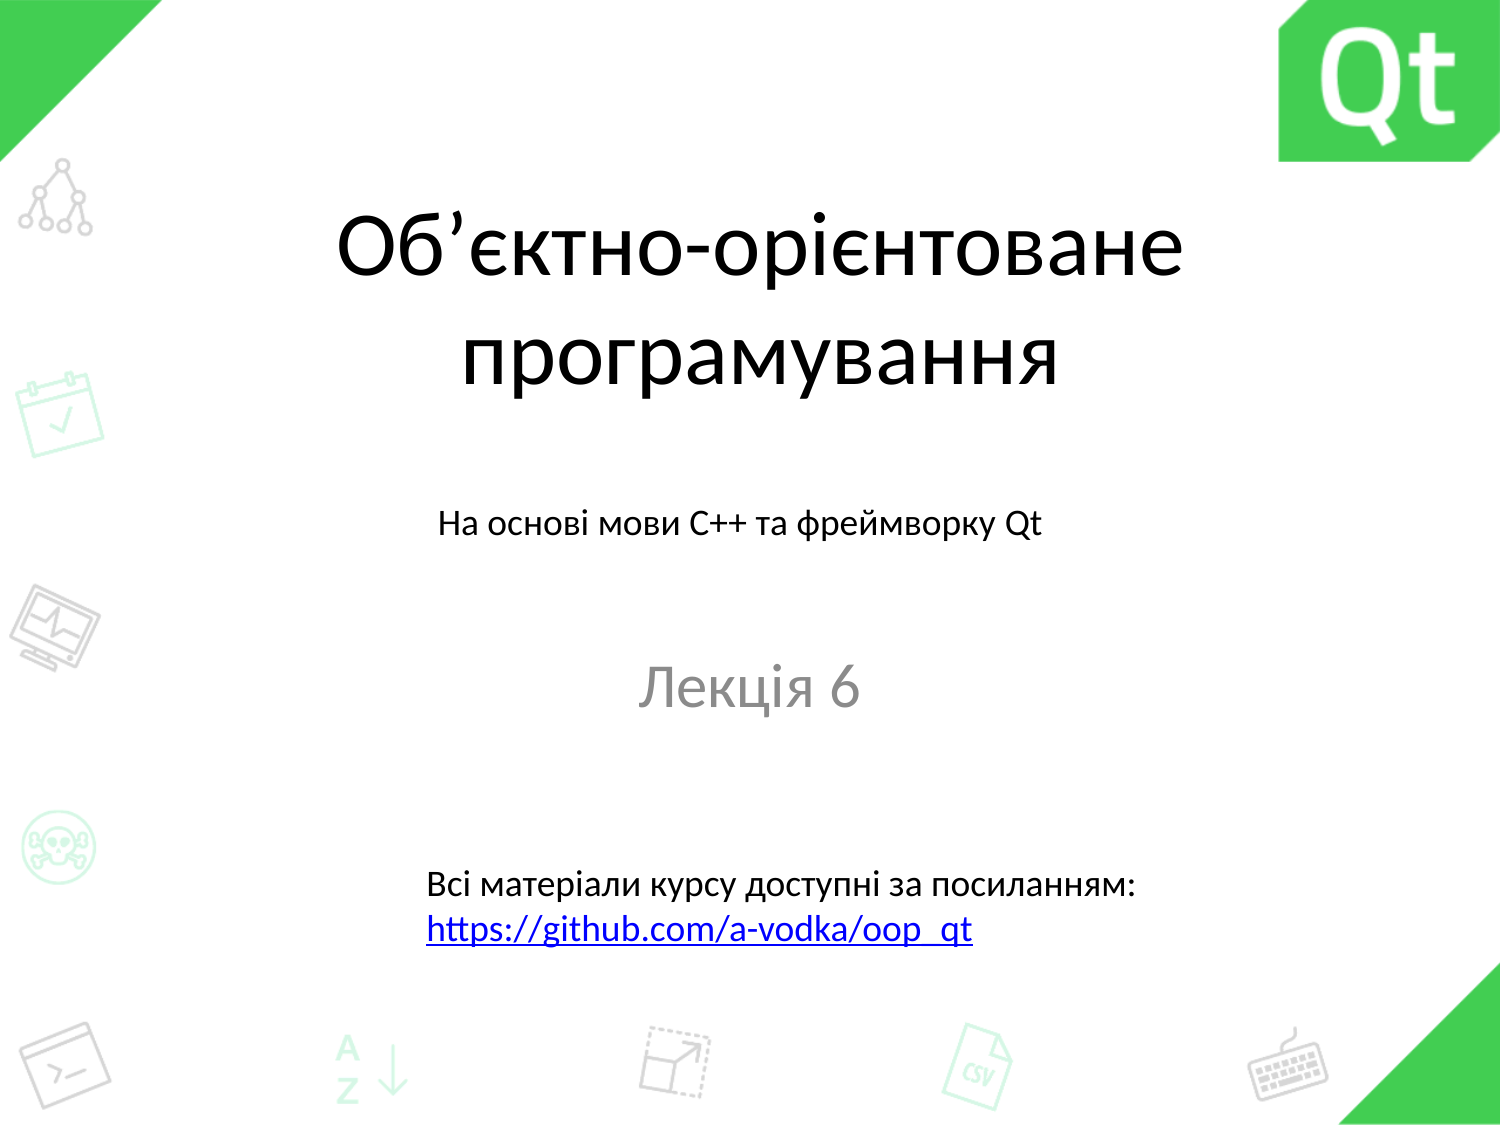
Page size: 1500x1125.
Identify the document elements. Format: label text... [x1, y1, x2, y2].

text_box На основі мови С++ та фреймворку Qt [423, 490, 1058, 551]
picture [0, 0, 1500, 1125]
title Об’єктно-орієнтоване програмування [123, 172, 1399, 414]
subtitle Лекція 6 [225, 637, 1275, 728]
text_box Всі матеріали курсу доступні за посиланням: https://github.com/a-vodka/oop_qt [411, 851, 1153, 1001]
